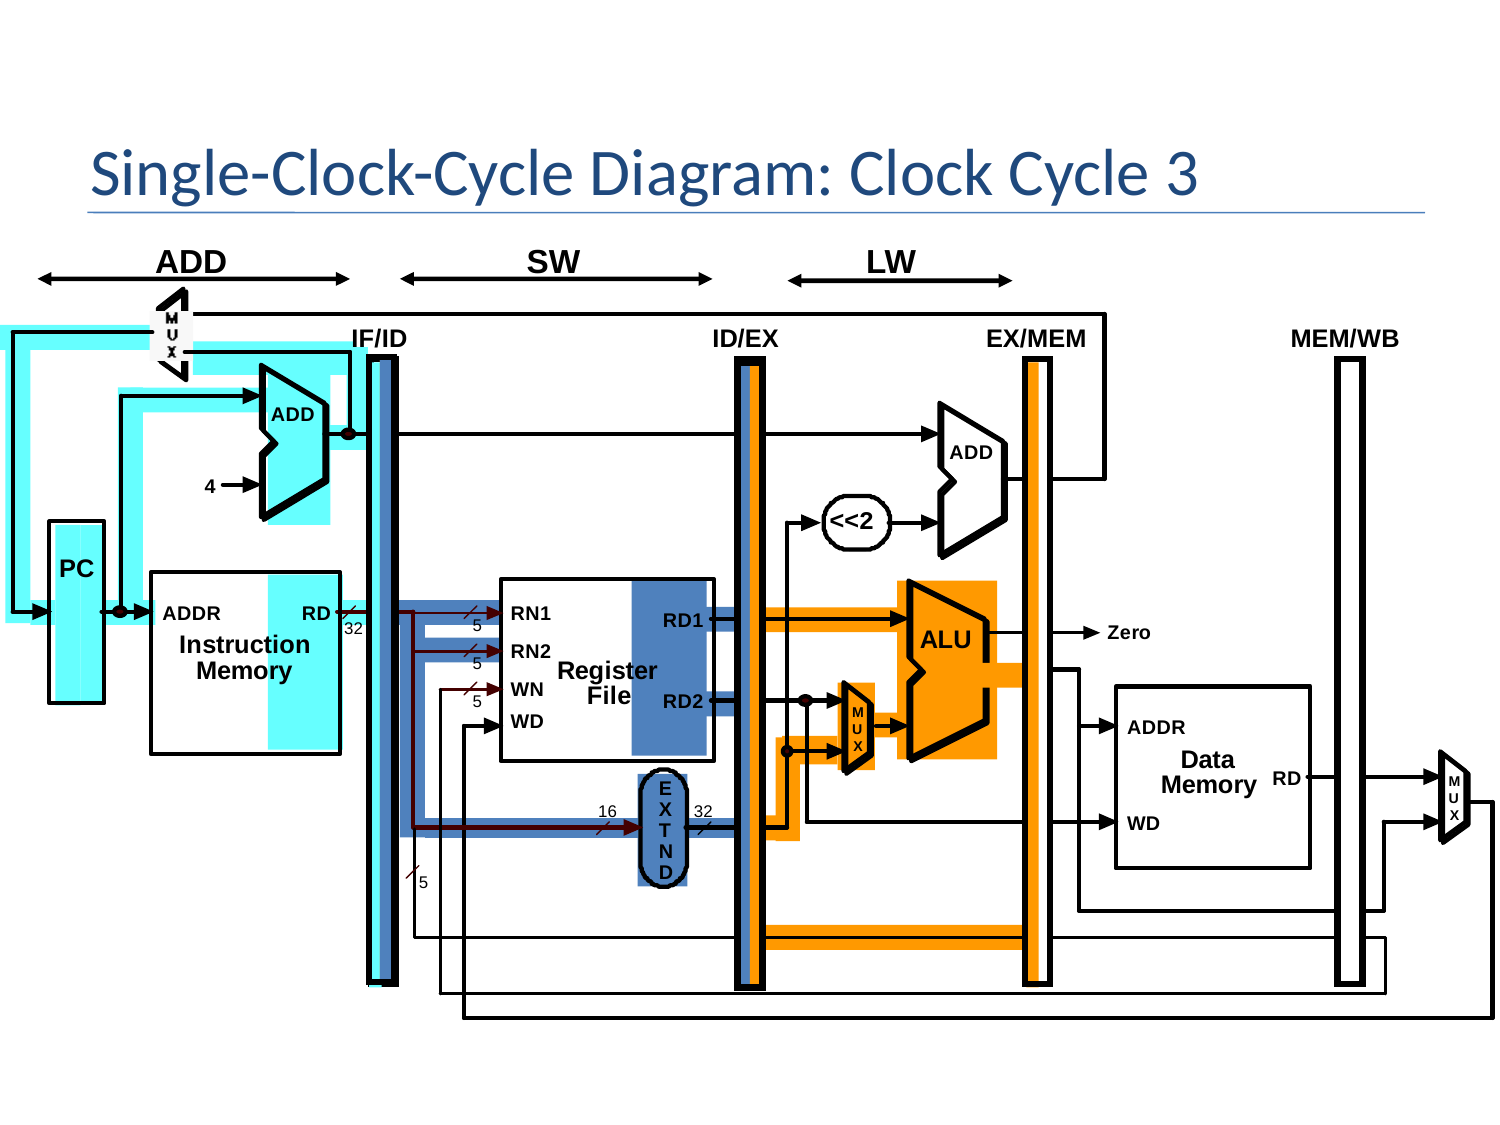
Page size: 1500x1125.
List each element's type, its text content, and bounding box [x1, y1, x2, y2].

text_box [399, 272, 511, 282]
title Single-Clock-Cycle Diagram: Clock Cycle 3 [74, 87, 1426, 251]
text_box [37, 272, 140, 282]
text_box LW [851, 232, 931, 282]
text_box [242, 272, 350, 282]
text_box [787, 274, 851, 282]
picture [0, 284, 1500, 1026]
text_box [596, 272, 713, 282]
text_box SW [511, 232, 596, 282]
text_box [931, 274, 1013, 282]
text_box ADD [140, 232, 242, 282]
